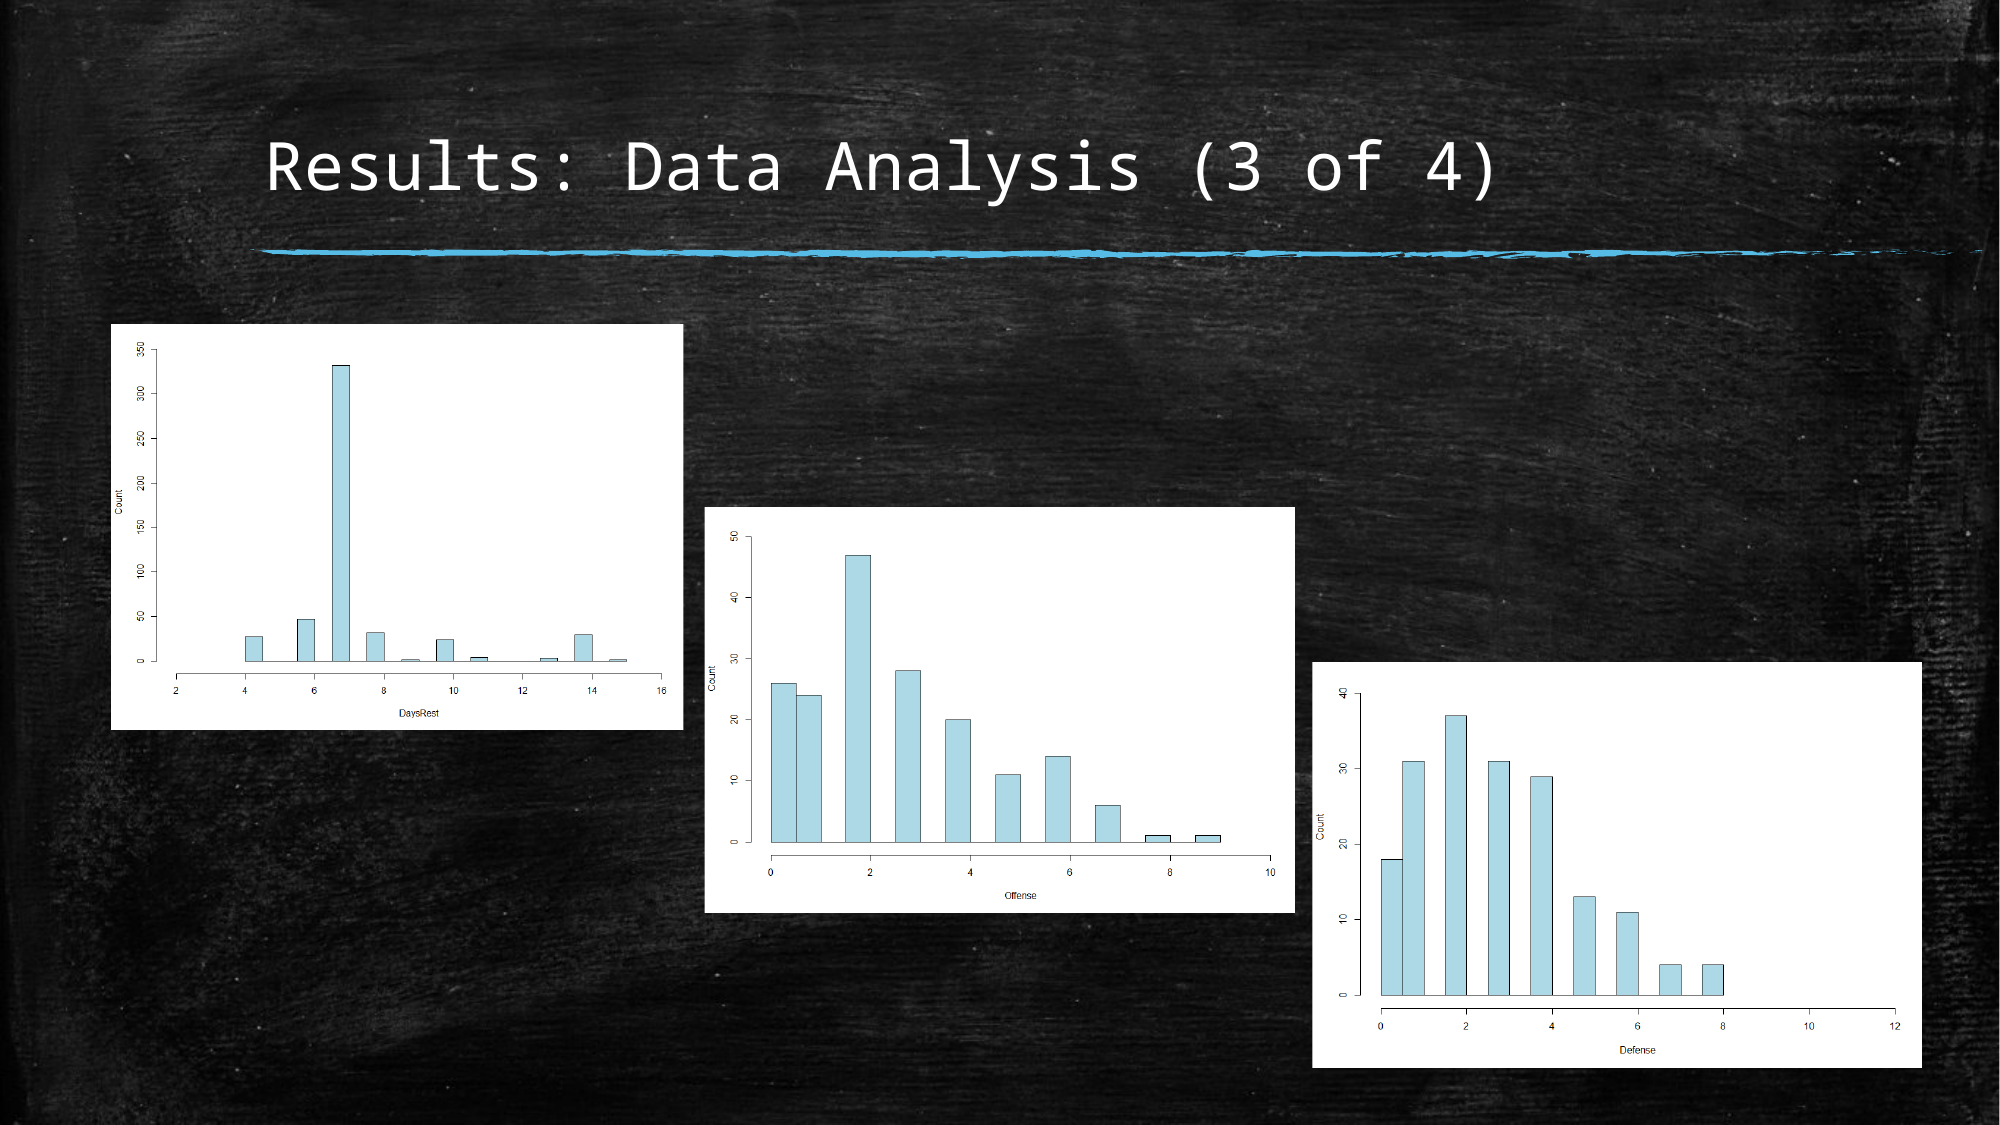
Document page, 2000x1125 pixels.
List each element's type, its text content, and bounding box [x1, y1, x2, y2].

picture [1312, 662, 1922, 1068]
picture [111, 324, 684, 730]
picture [704, 507, 1295, 913]
title Results: Data Analysis (3 of 4) [249, 45, 1750, 213]
text_box [724, 424, 1338, 498]
